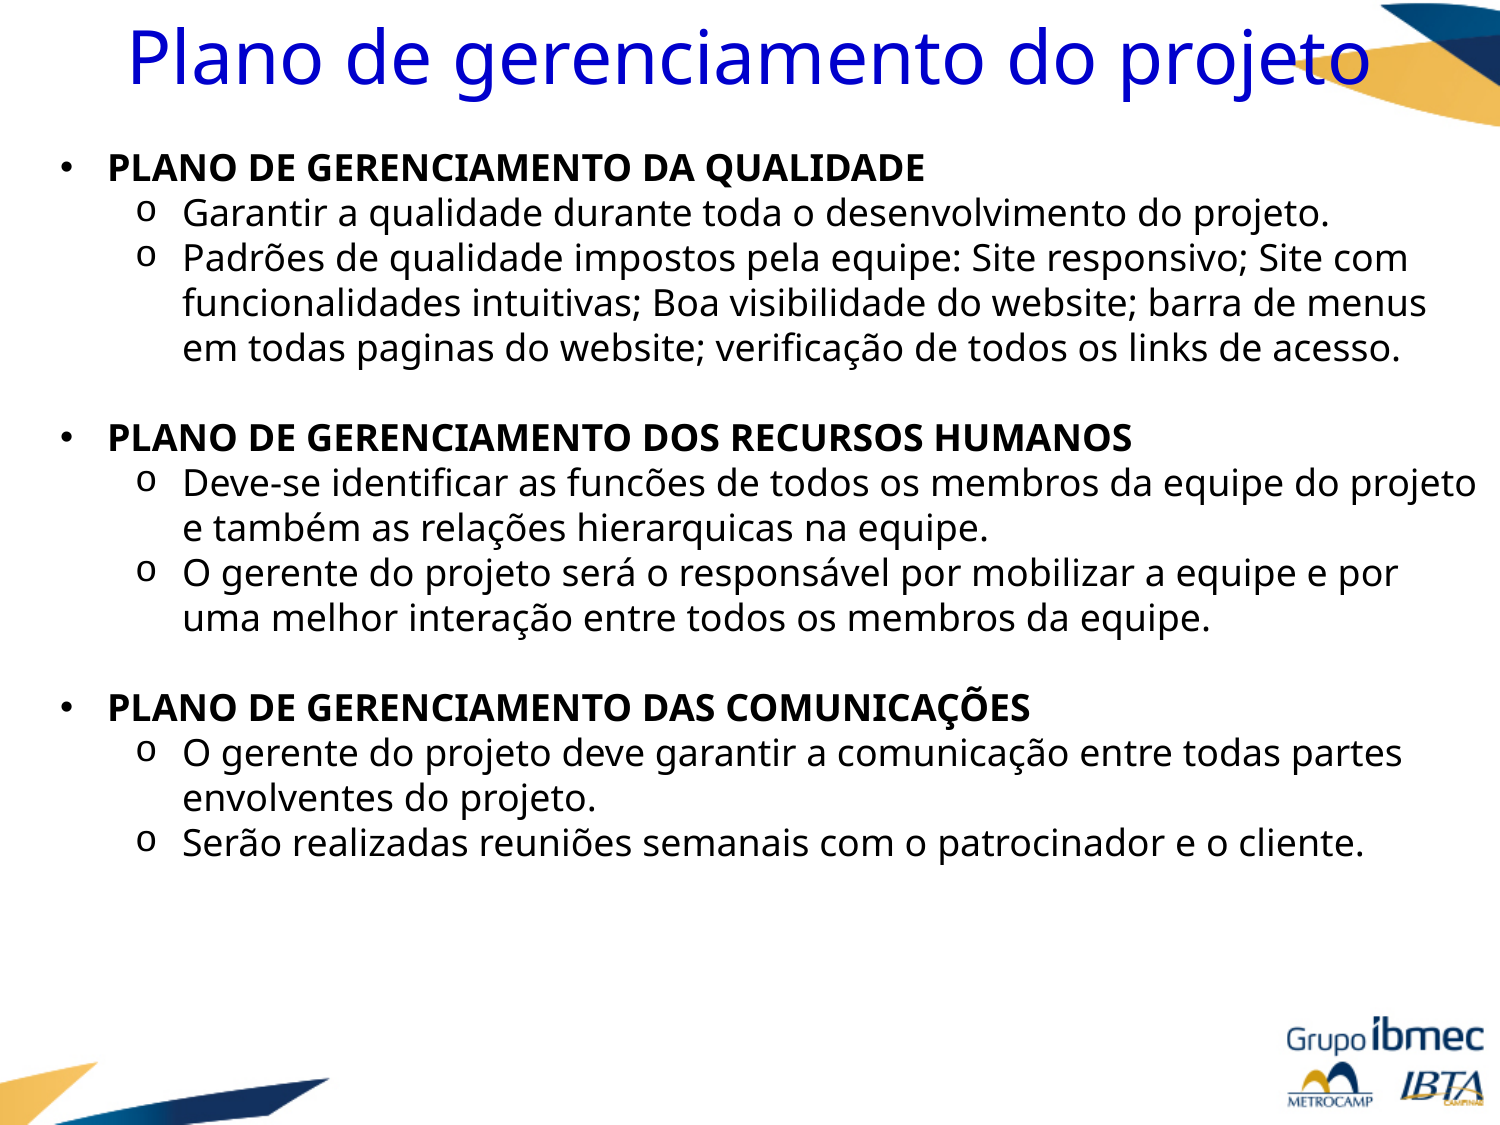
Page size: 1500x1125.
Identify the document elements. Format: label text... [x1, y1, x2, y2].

picture [0, 0, 1500, 9]
text_box PLANO DE GERENCIAMENTO DA QUALIDADE Garantir a qualidade durante toda o desenvolvimento do projeto. Padrões de qualidade impostos pela equipe: Site responsivo; Site com funcionalidades intuitivas; Boa visibilidade do website; barra de menus em todas paginas do website; verificação de todos os links de acesso. PLANO DE GERENCIAMENTO DOS RECURSOS HUMANOS Deve-se identificar as funcões de todos os membros da equipe do projeto e também as relações hierarquicas na equipe. O gerente do projeto será o responsável por mobilizar a equipe e por uma melhor interação entre todos os membros da equipe. PLANO DE GERENCIAMENTO DAS COMUNICAÇÕES O gerente do projeto deve garantir a comunicação entre todas partes envolventes do projeto. Serão realizadas reuniões semanais com o patrocinador e o cliente. [0, 136, 1500, 872]
title Plano de gerenciamento do projeto [0, 9, 1500, 136]
picture [0, 872, 1500, 1125]
